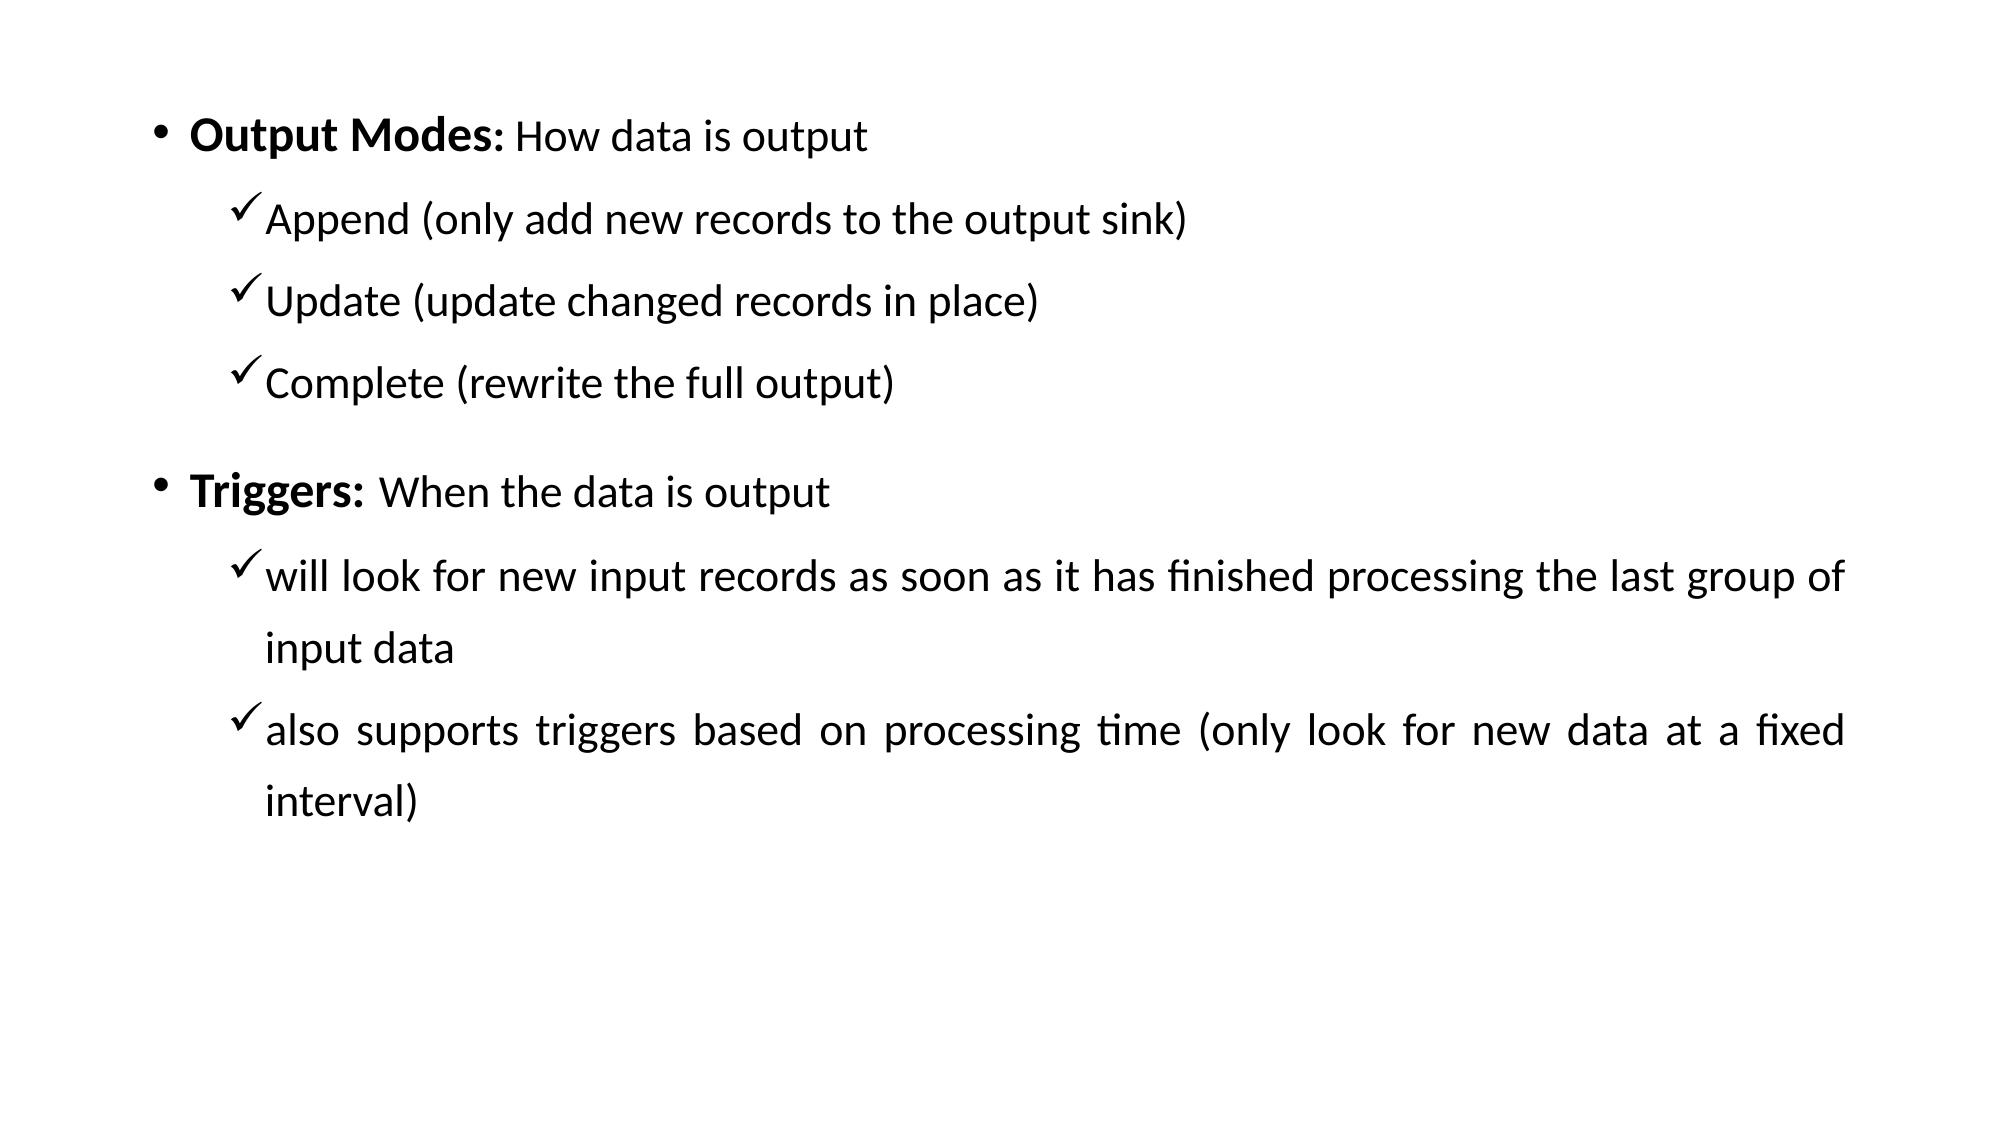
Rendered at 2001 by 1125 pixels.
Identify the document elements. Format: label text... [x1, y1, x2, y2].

list Output Modes: How data is output Append (only add new records to the output sink) Update (update changed records in place) Complete (rewrite the full output) Triggers: When the data is output will look for new input records as soon as it has finished processing the last group of input data also supports triggers based on processing time (only look for new data at a fixed interval) [137, 64, 1863, 963]
